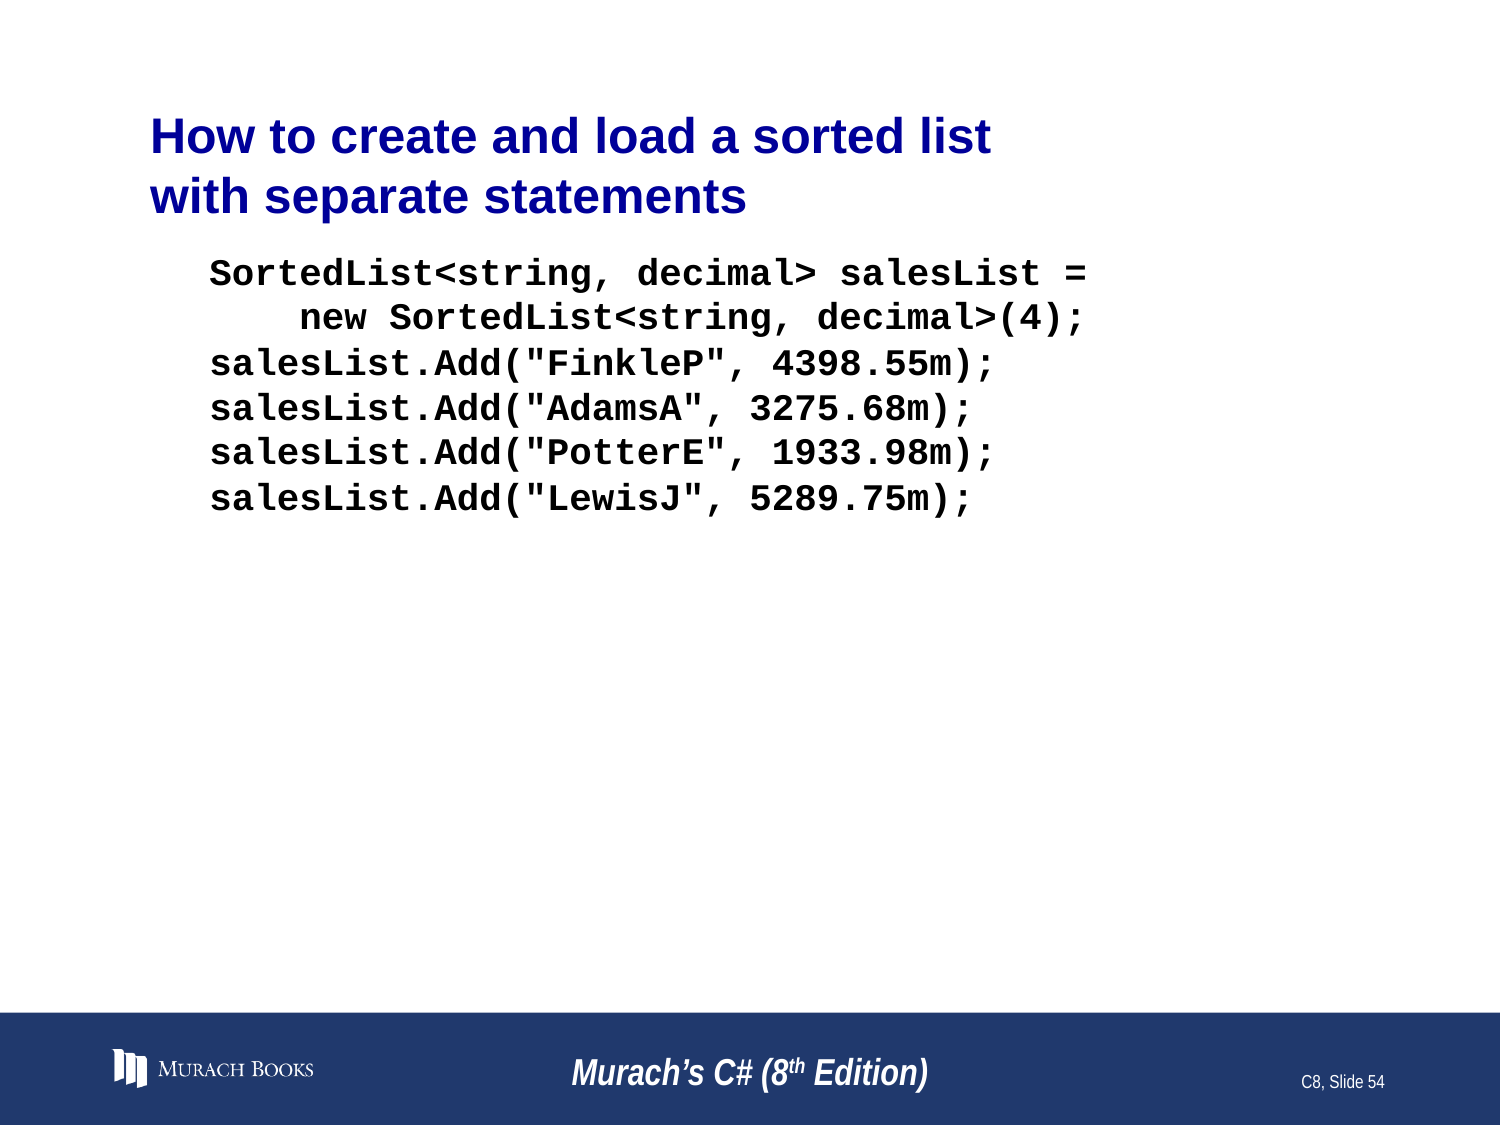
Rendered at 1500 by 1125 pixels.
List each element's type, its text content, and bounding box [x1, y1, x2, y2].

footer [12, 1025, 450, 1100]
slide_number C8, Slide 54 [1087, 1025, 1400, 1100]
list SortedList<string, decimal> salesList = new SortedList<string, decimal>(4); salesList.Add("FinkleP", 4398.55m); salesList.Add("AdamsA", 3275.68m); salesList.Add("PotterE", 1933.98m); salesList.Add("LewisJ", 5289.75m); [137, 239, 1350, 978]
title How to create and load a sorted list with separate statements [150, 102, 1350, 224]
slide_number Murach’s C# (8th Edition) [450, 1025, 1050, 1100]
